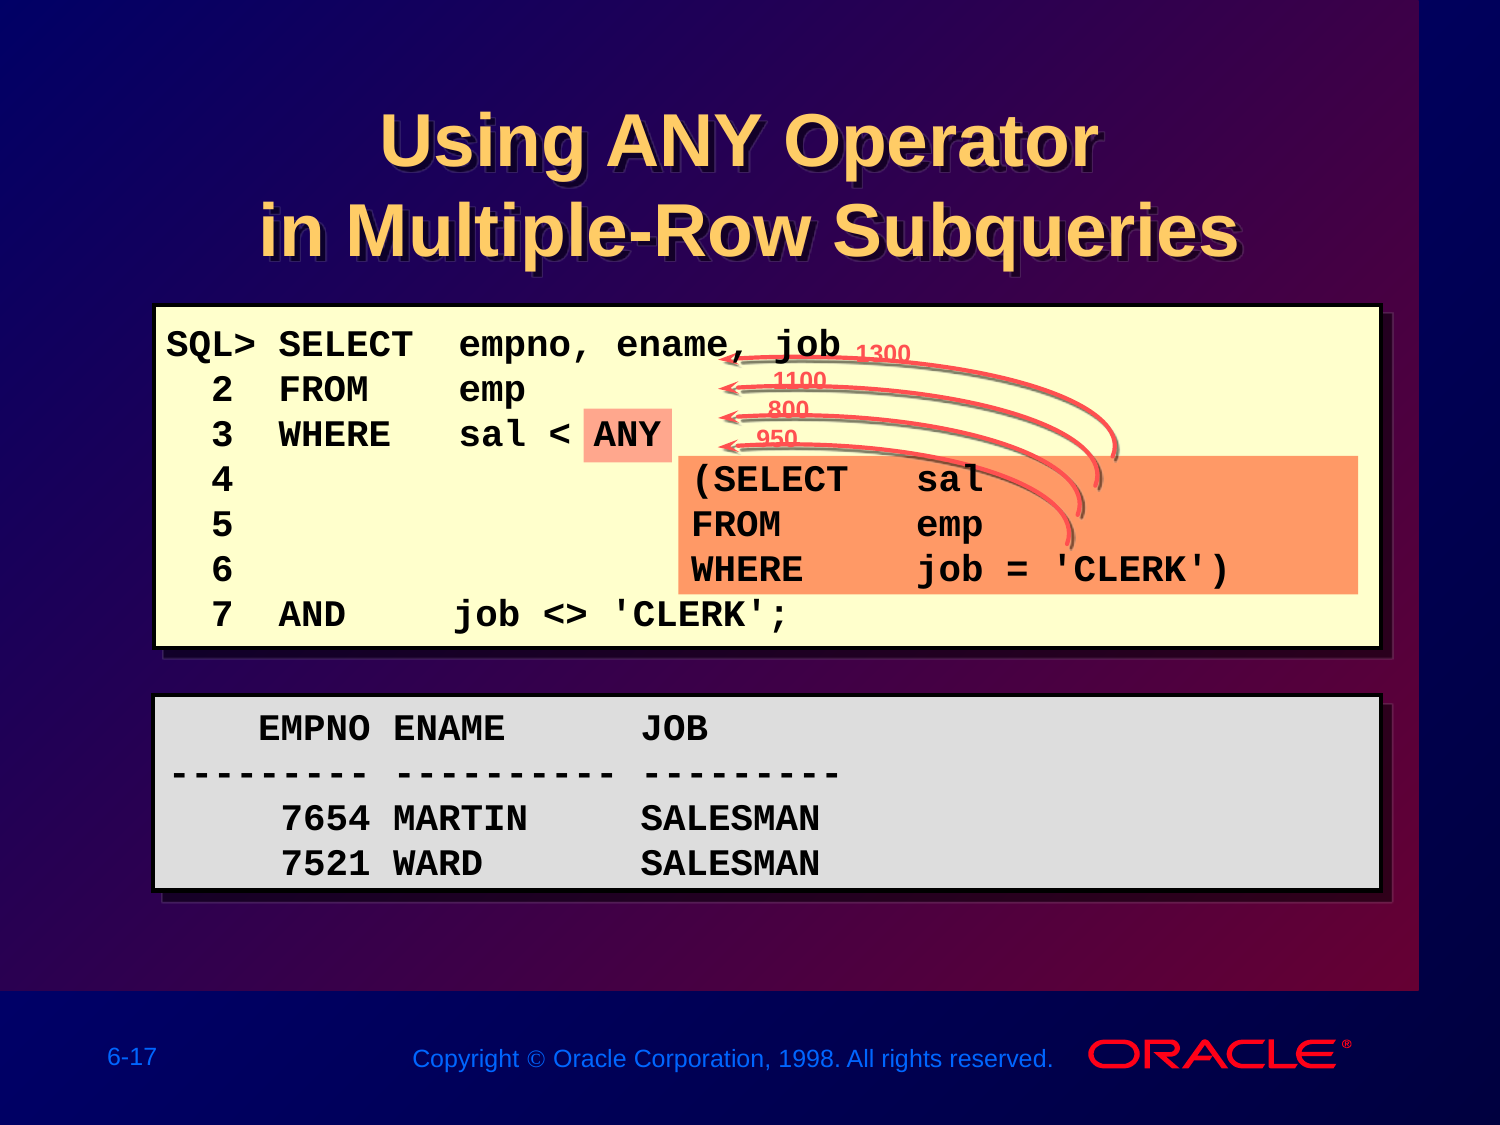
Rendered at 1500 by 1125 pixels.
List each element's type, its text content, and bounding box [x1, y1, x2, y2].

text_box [583, 323, 1359, 595]
text_box SQL> SELECT empno, ename, job 2 FROM emp 3 WHERE sal < ANY 4 (SELECT sal 5 FROM emp 6 WHERE job = 'CLERK') 7 AND job <> 'CLERK'; [151, 302, 1371, 650]
text_box [1371, 304, 1382, 648]
title Using ANY Operator in Multiple-Row Subqueries [151, 83, 1349, 229]
text_box EMPNO ENAME JOB --------- ---------- --------- 7654 MARTIN SALESMAN 7521 WARD SALESMAN [153, 695, 1382, 891]
